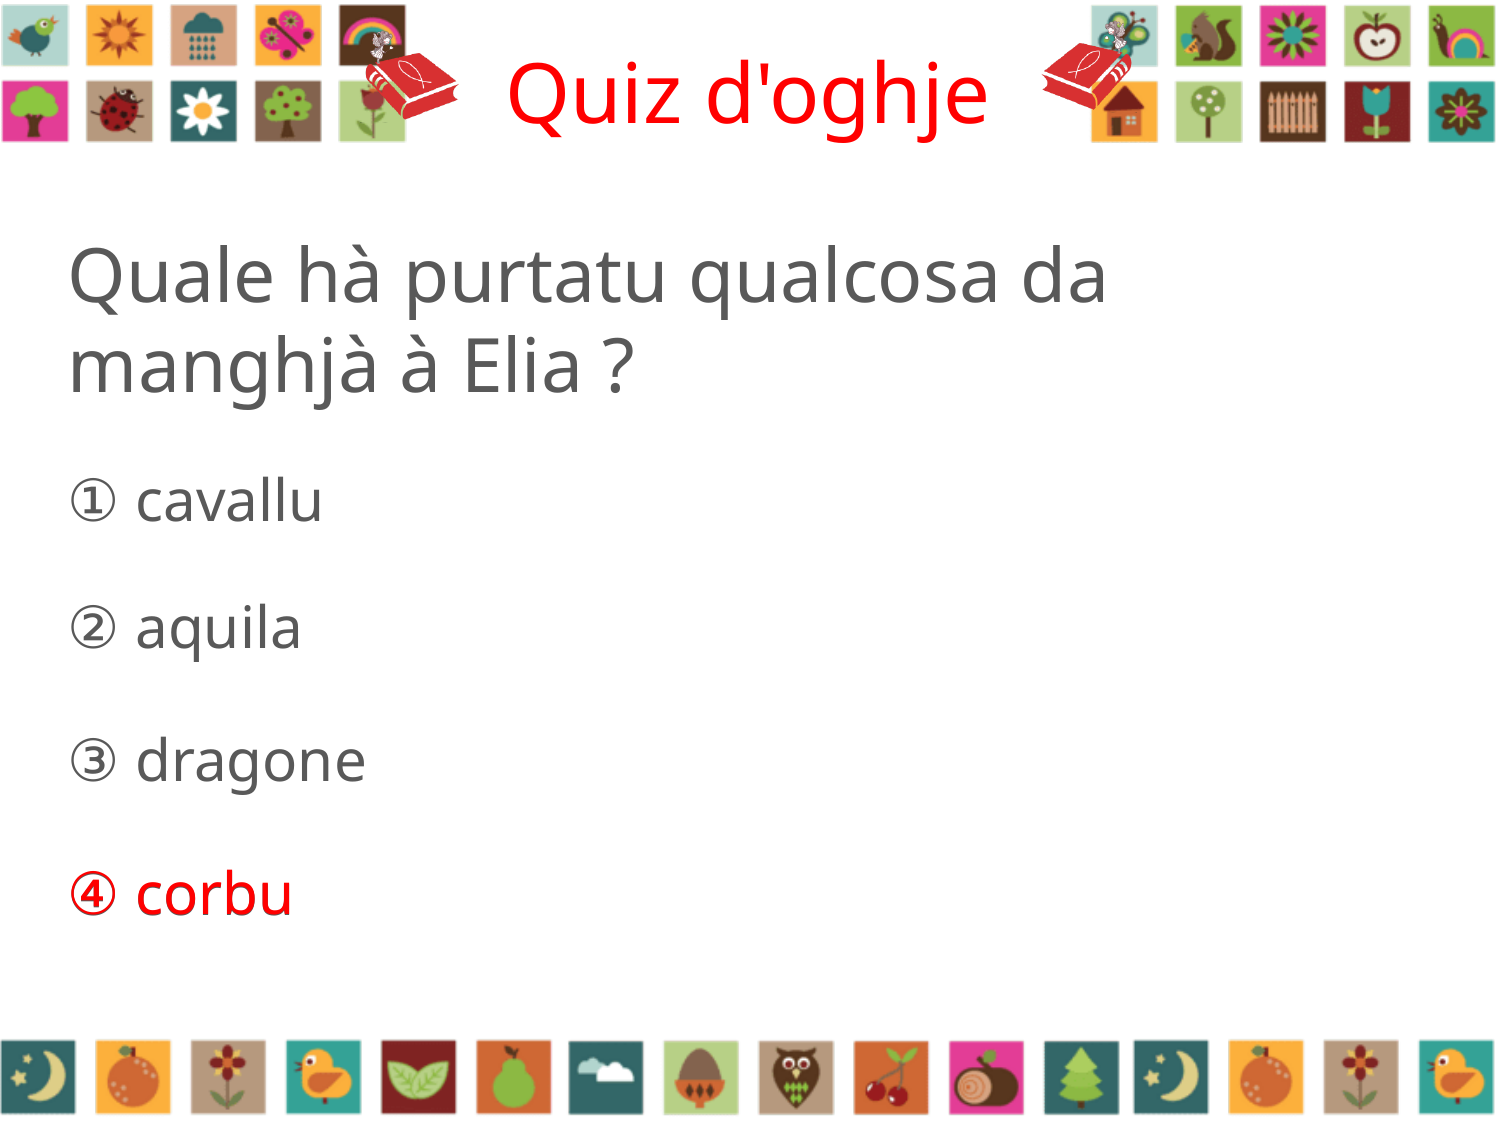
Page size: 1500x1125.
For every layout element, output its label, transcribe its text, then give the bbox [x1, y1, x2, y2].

text_box ① cavallu [53, 456, 1436, 541]
text_box Quiz d'oghje [424, 32, 1078, 148]
picture [0, 3, 491, 150]
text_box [0, 1028, 1500, 1118]
text_box ④ corbu [53, 849, 1483, 934]
text_box ② aquila [53, 582, 1436, 668]
picture [1009, 3, 1500, 150]
text_box ③ dragone [53, 716, 1483, 801]
text_box Quale hà purtatu qualcosa da manghjà à Elia ? [53, 219, 1436, 415]
